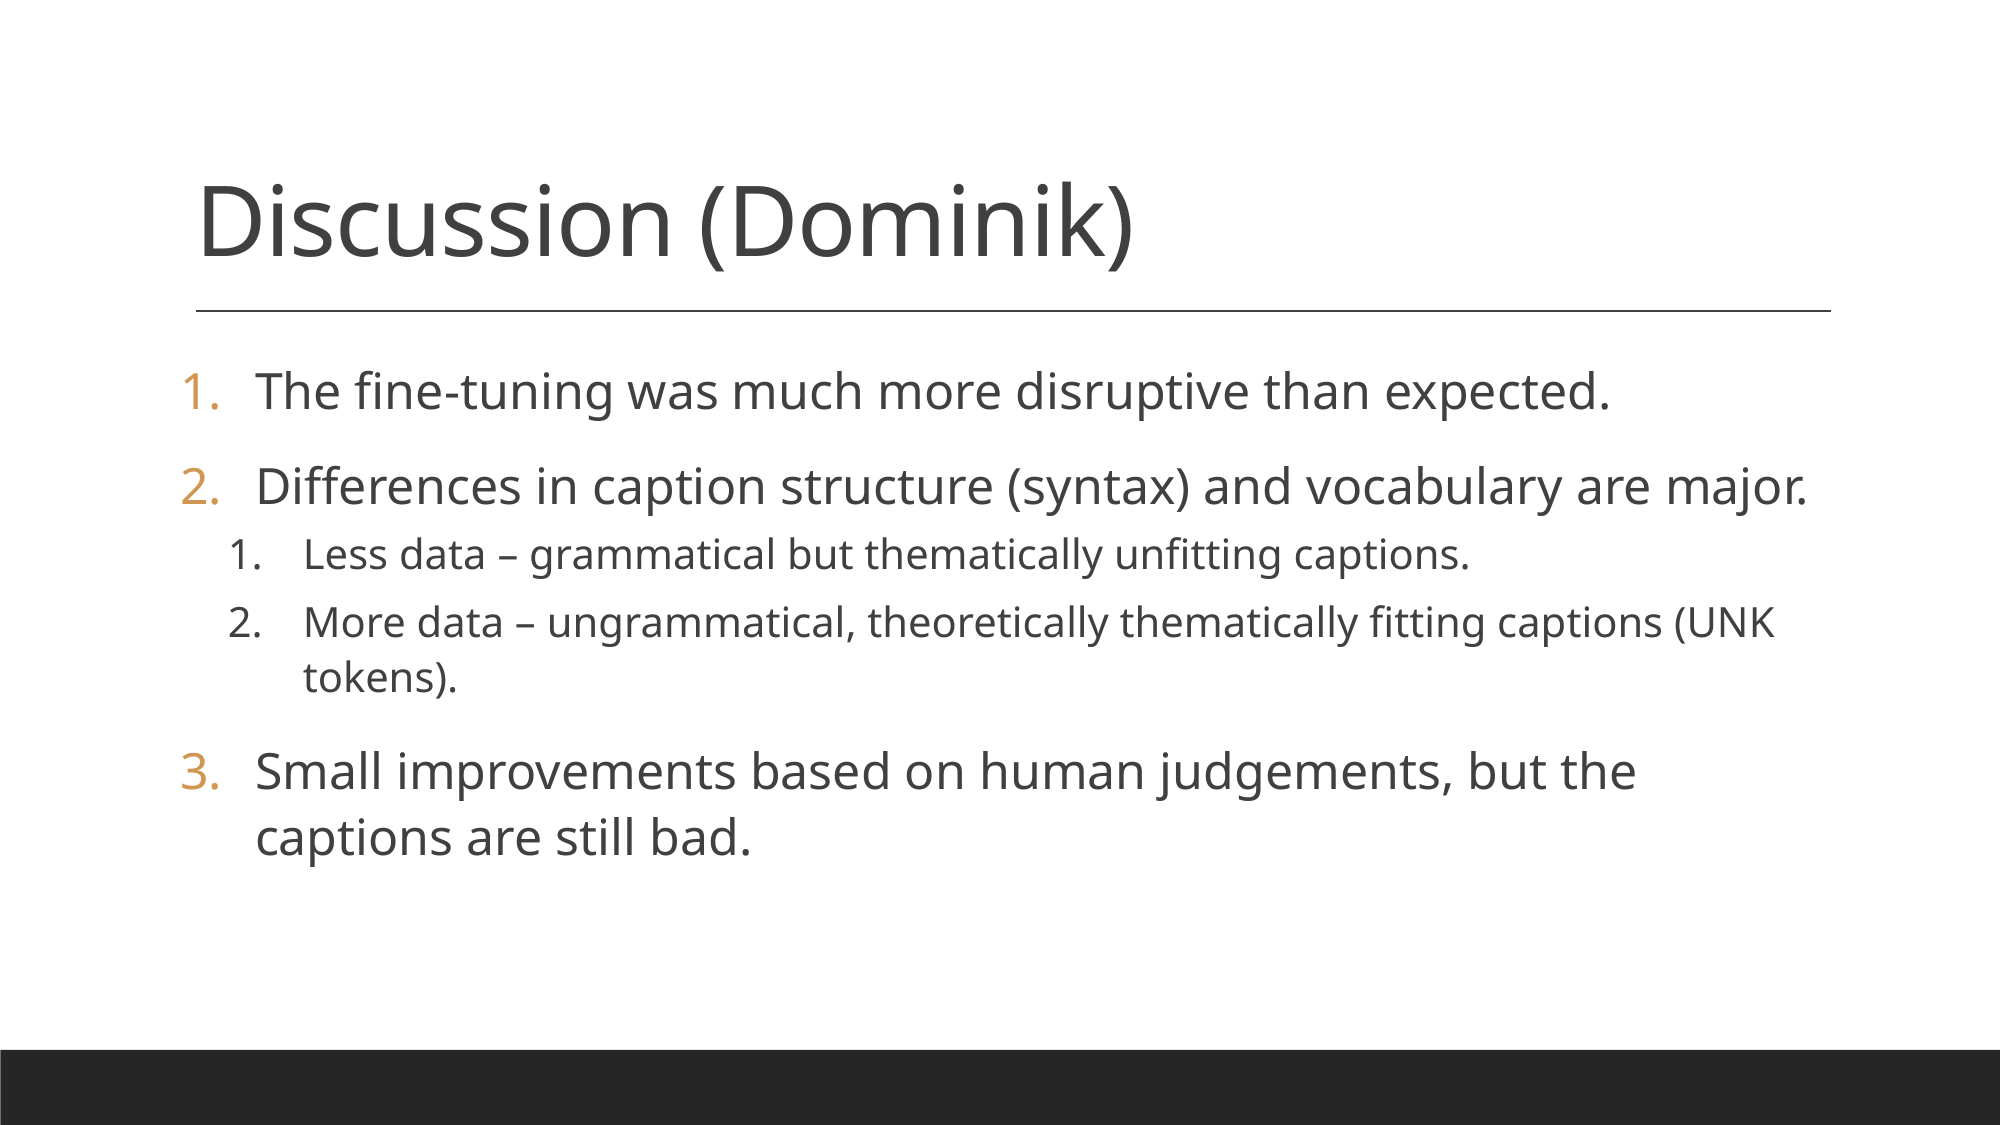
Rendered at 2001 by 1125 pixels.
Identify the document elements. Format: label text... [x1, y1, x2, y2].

list The fine-tuning was much more disruptive than expected. Differences in caption structure (syntax) and vocabulary are major. Less data – grammatical but thematically unfitting captions. More data – ungrammatical, theoretically thematically fitting captions (UNK tokens). Small improvements based on human judgements, but the captions are still bad. [180, 345, 1830, 963]
title Discussion (Dominik) [180, 47, 1830, 285]
